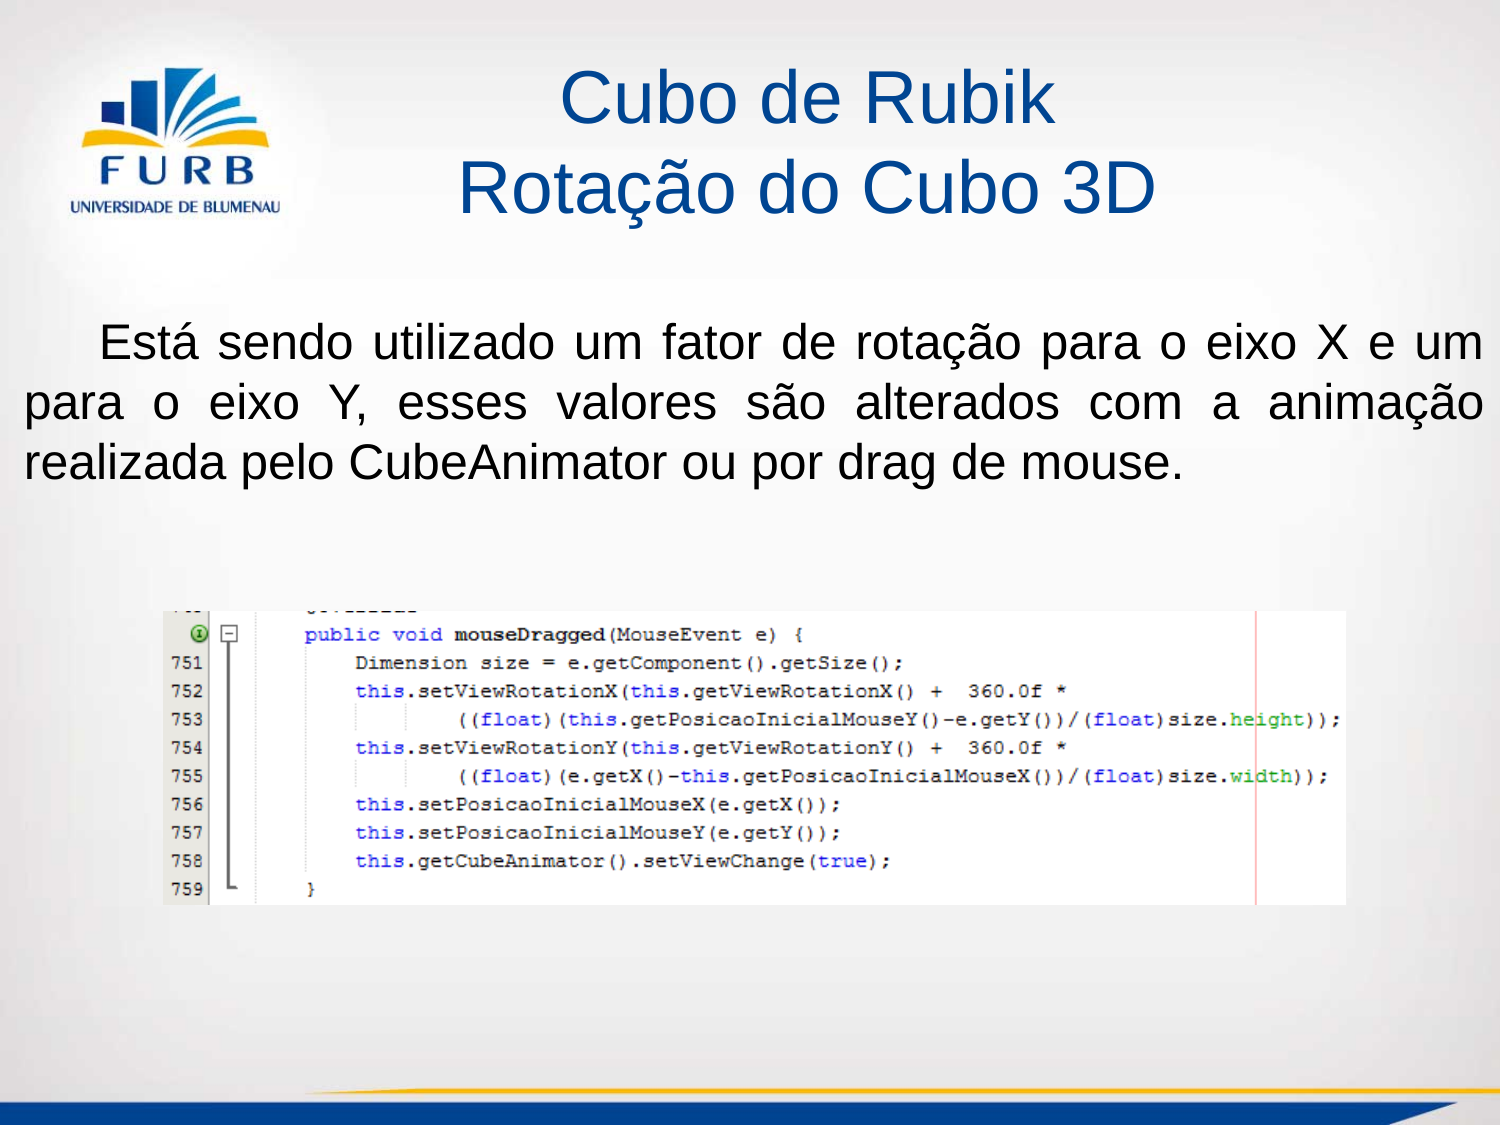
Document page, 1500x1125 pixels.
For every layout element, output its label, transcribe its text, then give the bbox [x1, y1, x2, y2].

text_box Está sendo utilizado um fator de rotação para o eixo X e um para o eixo Y, esses valores são alterados com a animação realizada pelo CubeAnimator ou por drag de mouse. [8, 294, 1500, 1028]
picture [0, 0, 1500, 1125]
title Cubo de Rubik Rotação do Cubo 3D [190, 45, 1425, 233]
picture [162, 611, 1347, 905]
